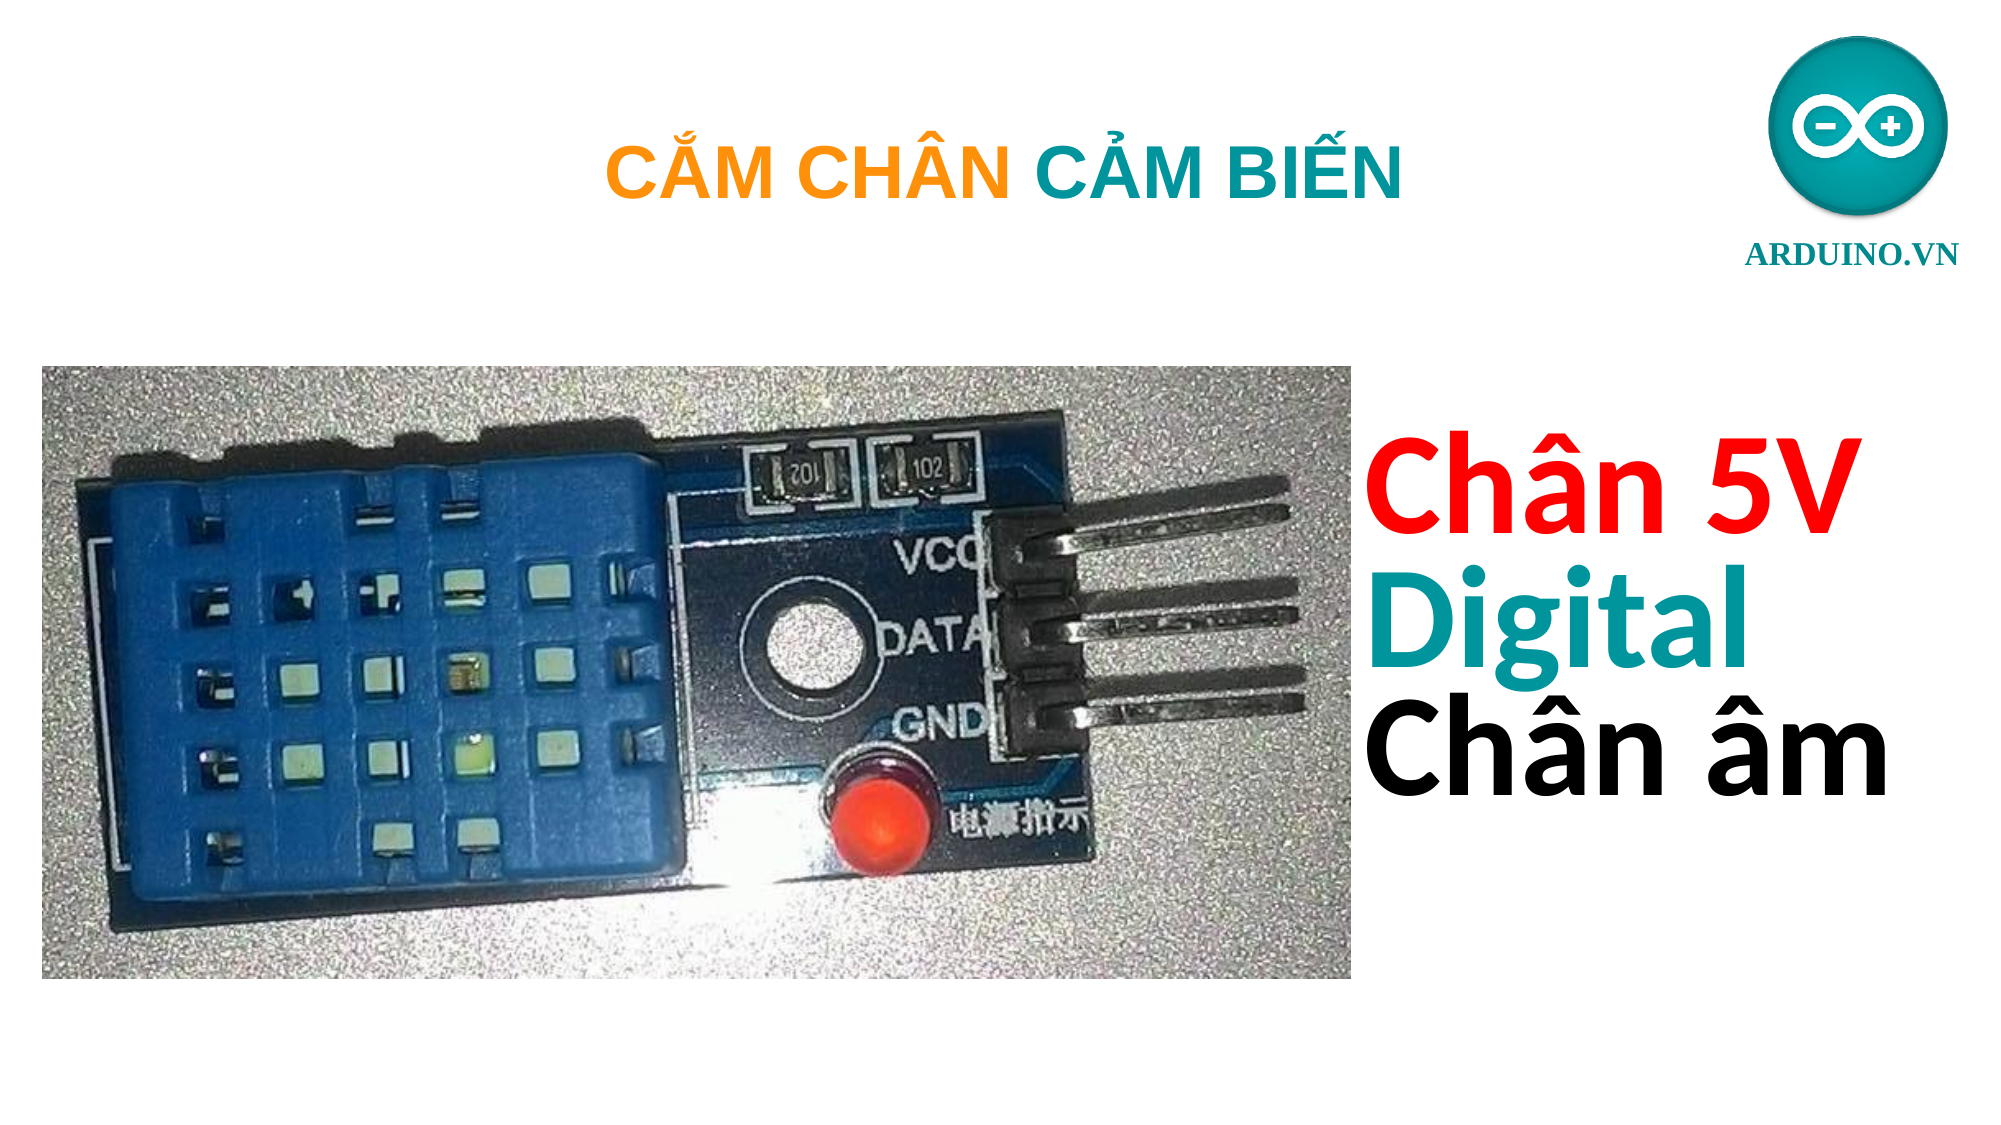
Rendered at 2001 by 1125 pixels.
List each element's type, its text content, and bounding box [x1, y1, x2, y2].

text_box Chân 5V [1351, 380, 2000, 513]
text_box Digital [1351, 513, 2000, 704]
text_box Cắm chân cảm biến [154, 43, 1855, 306]
text_box ARDUINO.VN [1729, 224, 2000, 280]
picture [42, 366, 1351, 979]
picture [1760, 29, 1956, 225]
text_box Chân âm [1351, 704, 2000, 832]
